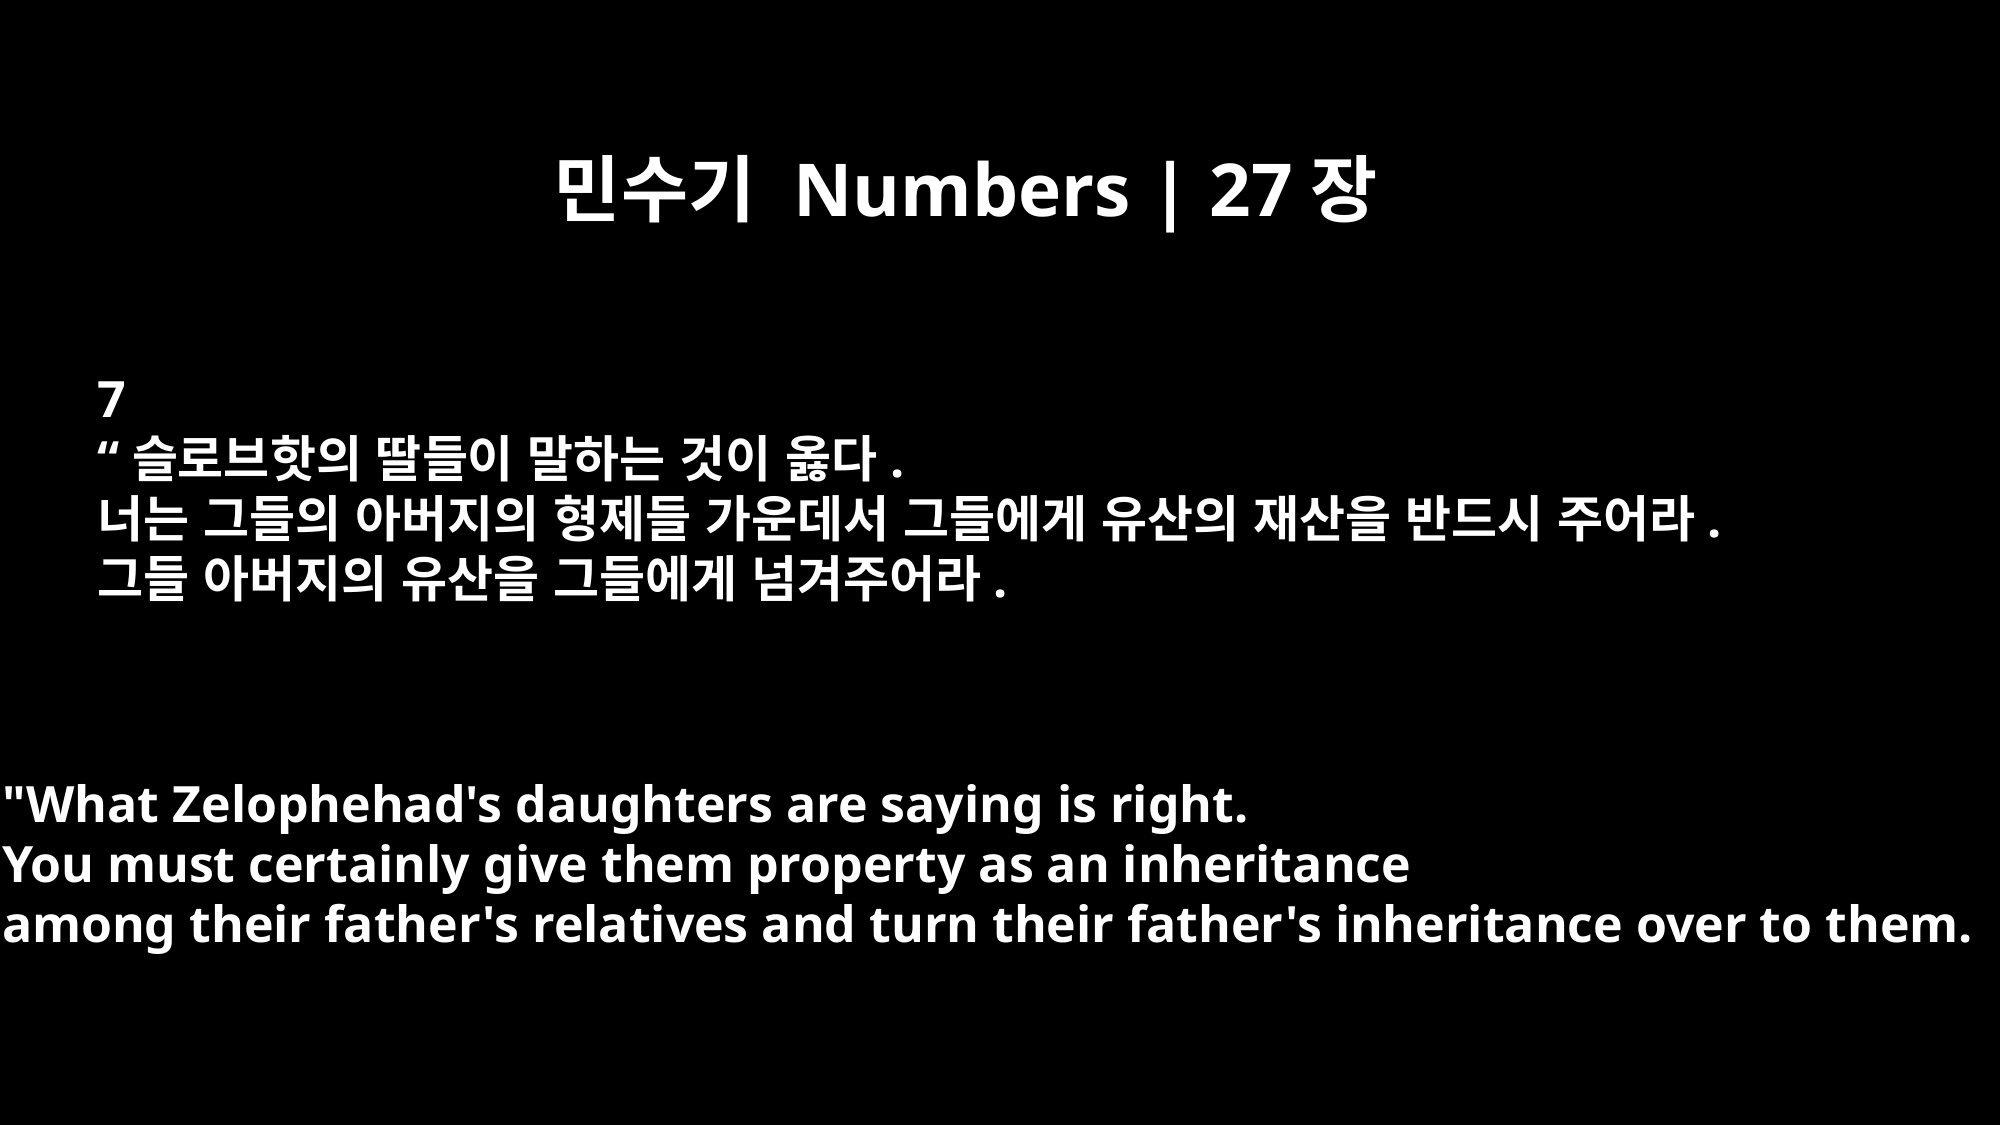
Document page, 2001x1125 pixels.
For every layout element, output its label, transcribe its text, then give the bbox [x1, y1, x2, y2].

text_box 민수기 Numbers | 27장 [538, 136, 1393, 239]
text_box 7 “슬로브핫의 딸들이 말하는 것이 옳다. 너는 그들의 아버지의 형제들 가운데서 그들에게 유산의 재산을 반드시 주어라. 그들 아버지의 유산을 그들에게 넘겨주어라. [83, 359, 1737, 615]
text_box "What Zelophehad's daughters are saying is right. You must certainly give them property as an inheritance among their father's relatives and turn their father's inheritance over to them. [0, 764, 1989, 960]
